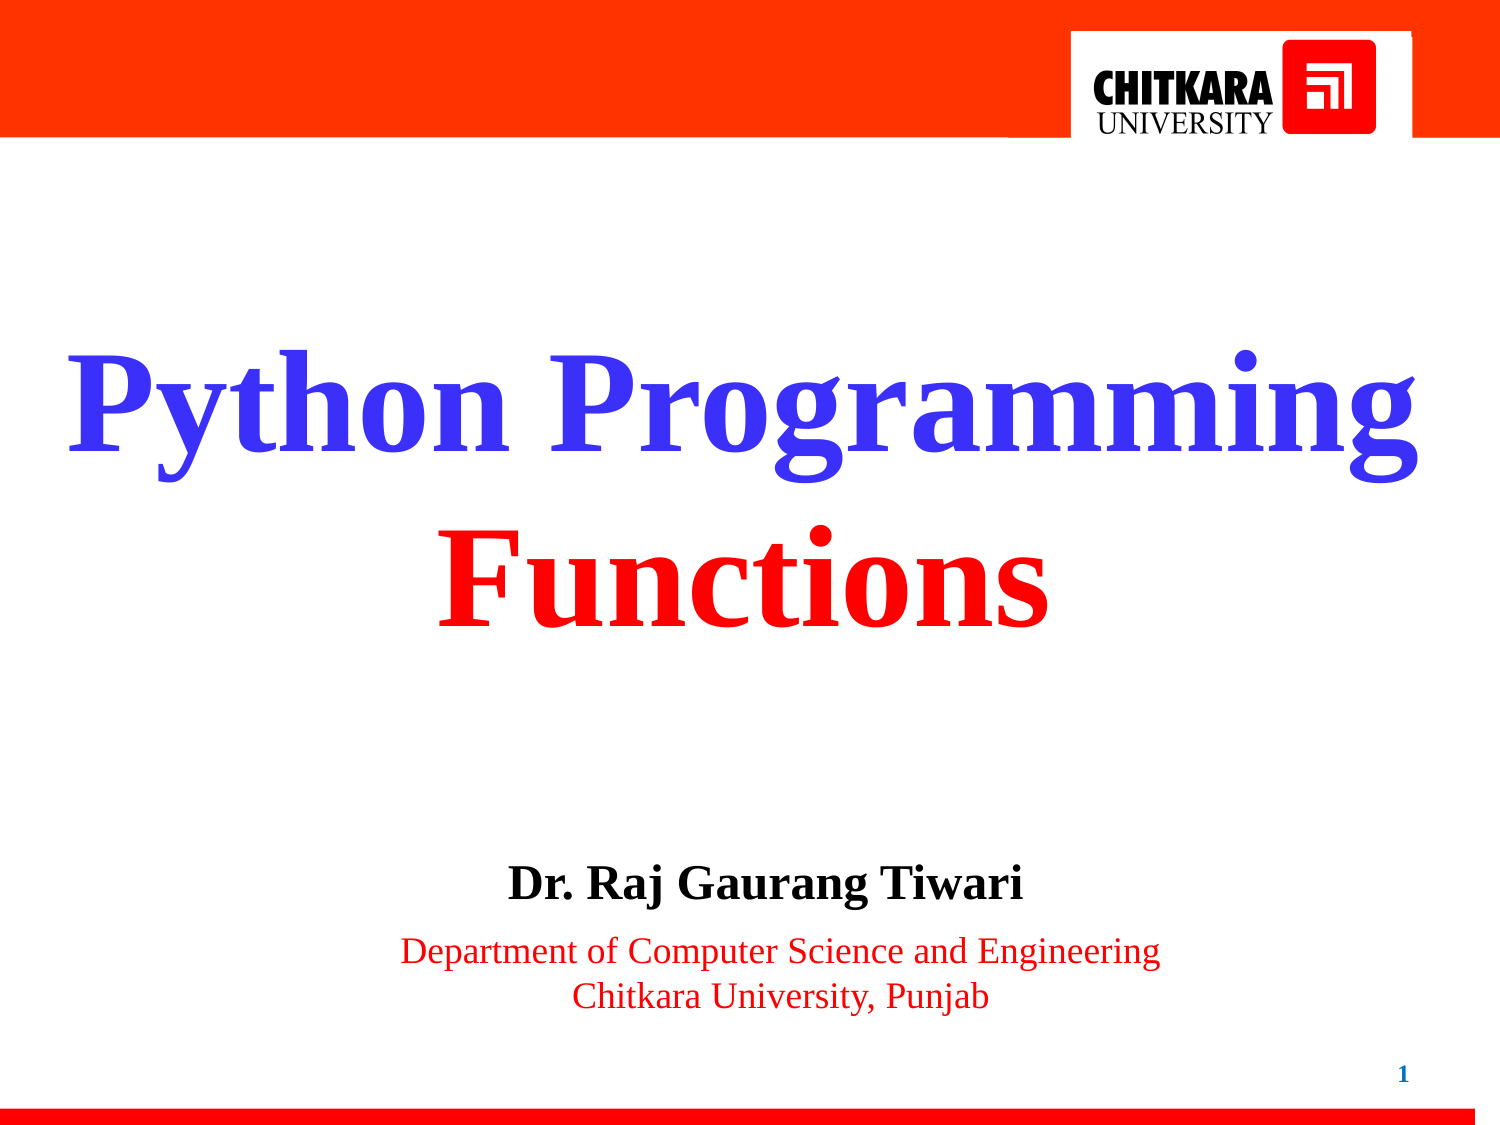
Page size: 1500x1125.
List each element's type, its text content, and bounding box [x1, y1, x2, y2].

text_box Python Programming Functions [24, 149, 1463, 813]
text_box Department of Computer Science and Engineering Chitkara University, Punjab [275, 918, 1288, 1024]
slide_number 1 [1074, 1042, 1425, 1103]
picture [1074, 37, 1391, 138]
text_box Dr. Raj Gaurang Tiwari [312, 812, 1094, 918]
